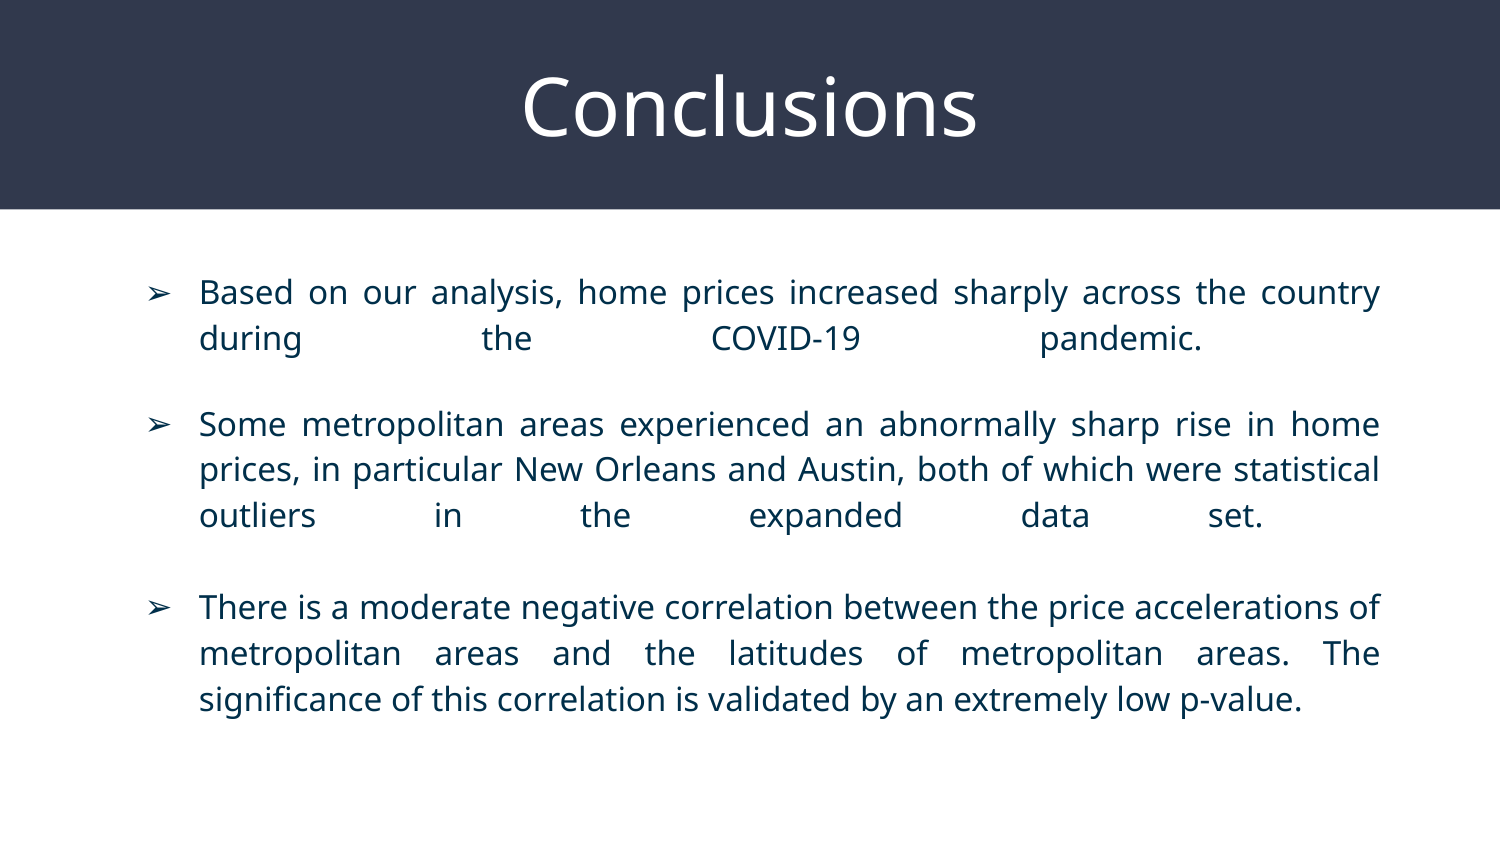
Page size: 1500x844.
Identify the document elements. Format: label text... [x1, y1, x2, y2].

list Based on our analysis, home prices increased sharply across the country during the COVID-19 pandemic. Some metropolitan areas experienced an abnormally sharp rise in home prices, in particular New Orleans and Austin, both of which were statistical outliers in the expanded data set. There is a moderate negative correlation between the price accelerations of metropolitan areas and the latitudes of metropolitan areas. The significance of this correlation is validated by an extremely low p-value. [108, 250, 1398, 787]
title Conclusions [51, 40, 1449, 185]
